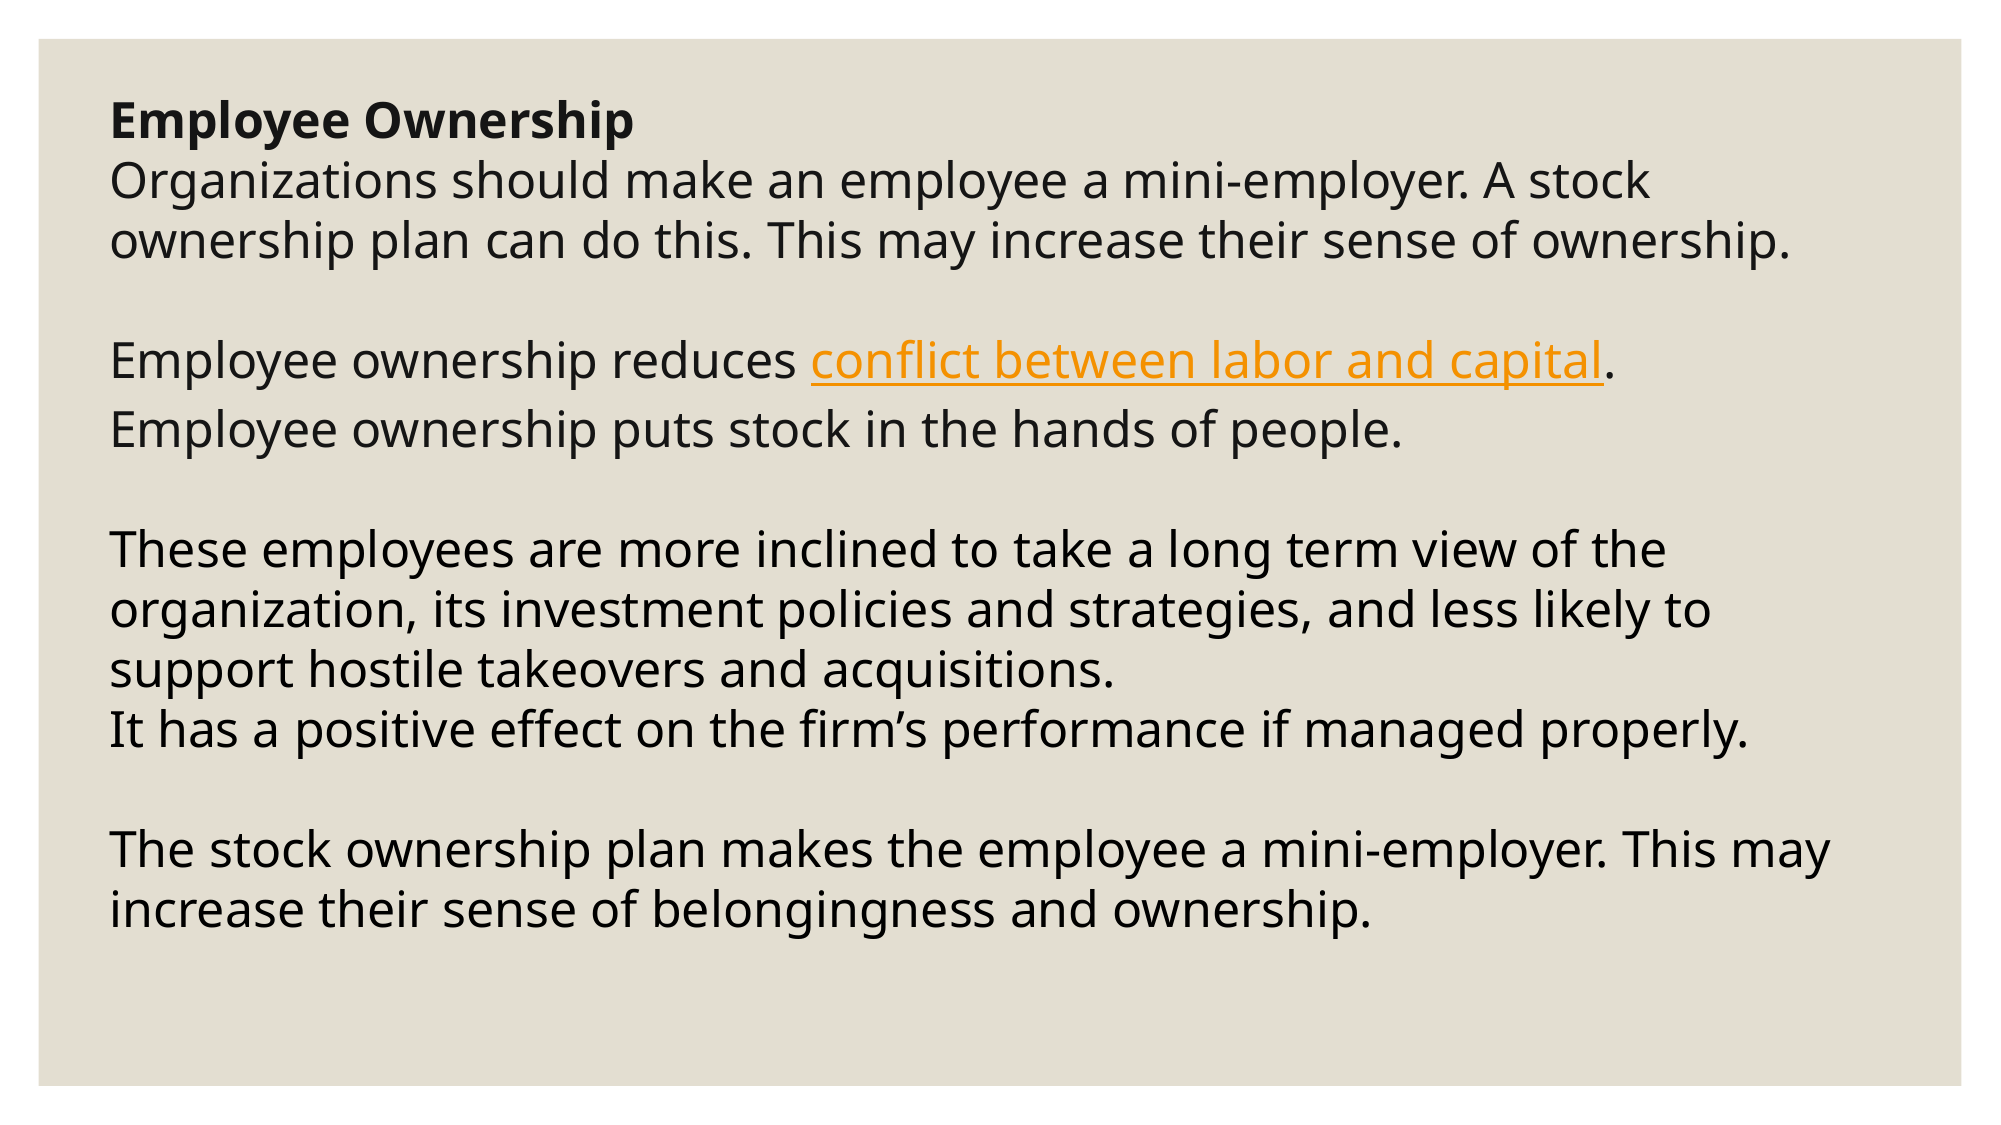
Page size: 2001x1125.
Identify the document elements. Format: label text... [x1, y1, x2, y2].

text_box Employee Ownership Organizations should make an employee a mini-employer. A stock ownership plan can do this. This may increase their sense of ownership. Employee ownership reduces conflict between labor and capital. Employee ownership puts stock in the hands of people. These employees are more inclined to take a long term view of the organization, its investment policies and strategies, and less likely to support hostile takeovers and acquisitions. It has a positive effect on the firm’s performance if managed properly. The stock ownership plan makes the employee a mini-employer. This may increase their sense of belongingness and ownership. [94, 81, 1873, 1005]
